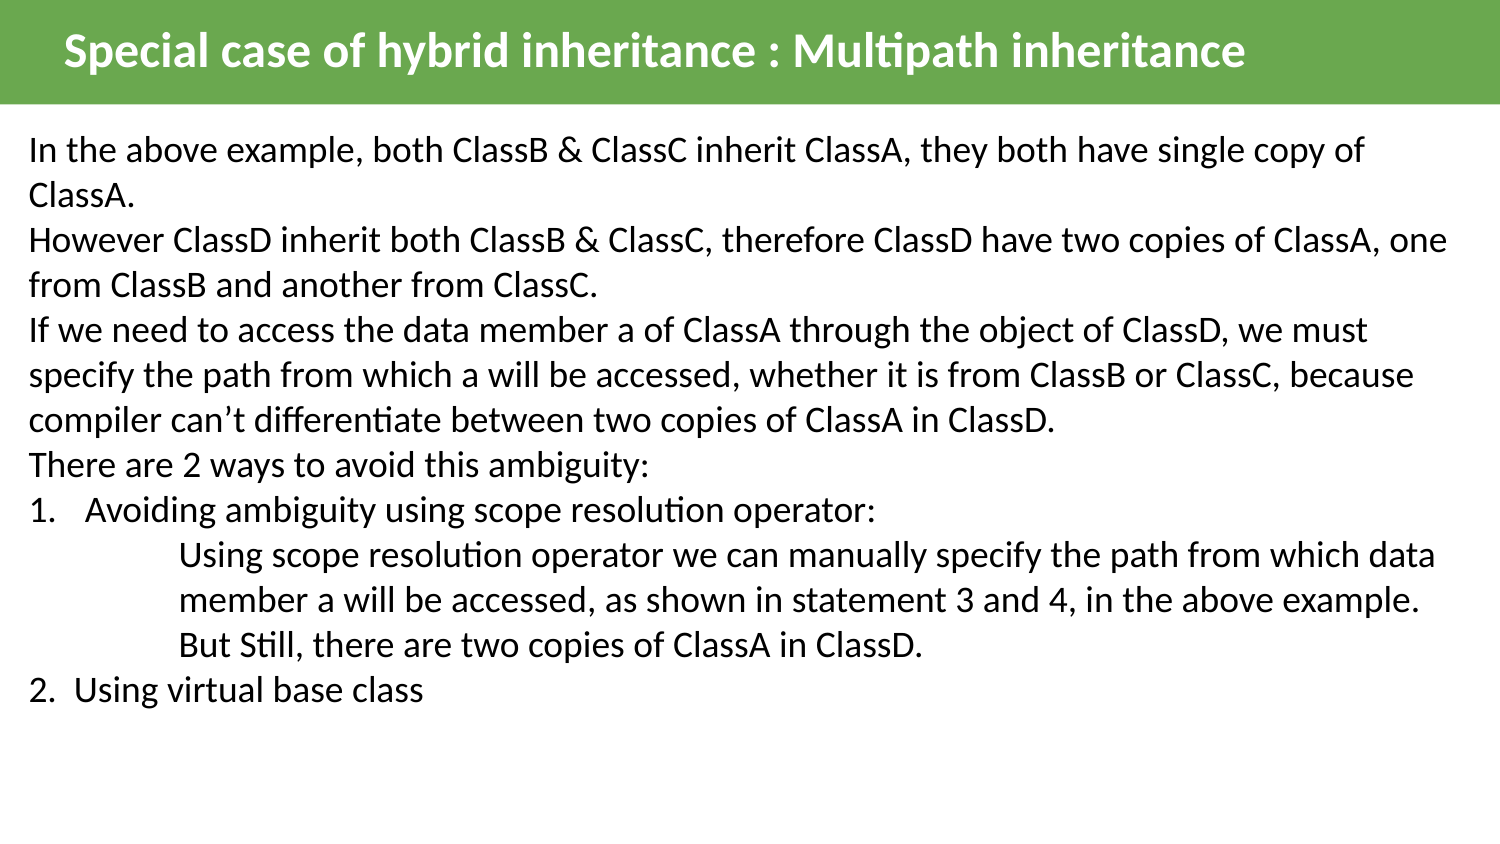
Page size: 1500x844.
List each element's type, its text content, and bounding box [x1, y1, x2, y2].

text_box Special case of hybrid inheritance : Multipath inheritance [63, 15, 1446, 80]
text_box In the above example, both ClassB & ClassC inherit ClassA, they both have single copy of ClassA. However ClassD inherit both ClassB & ClassC, therefore ClassD have two copies of ClassA, one from ClassB and another from ClassC. If we need to access the data member a of ClassA through the object of ClassD, we must specify the path from which a will be accessed, whether it is from ClassB or ClassC, because compiler can’t differentiate between two copies of ClassA in ClassD. There are 2 ways to avoid this ambiguity: Avoiding ambiguity using scope resolution operator: Using scope resolution operator we can manually specify the path from which data member a will be accessed, as shown in statement 3 and 4, in the above example. But Still, there are two copies of ClassA in ClassD. 2. Using virtual base class [13, 110, 1483, 829]
